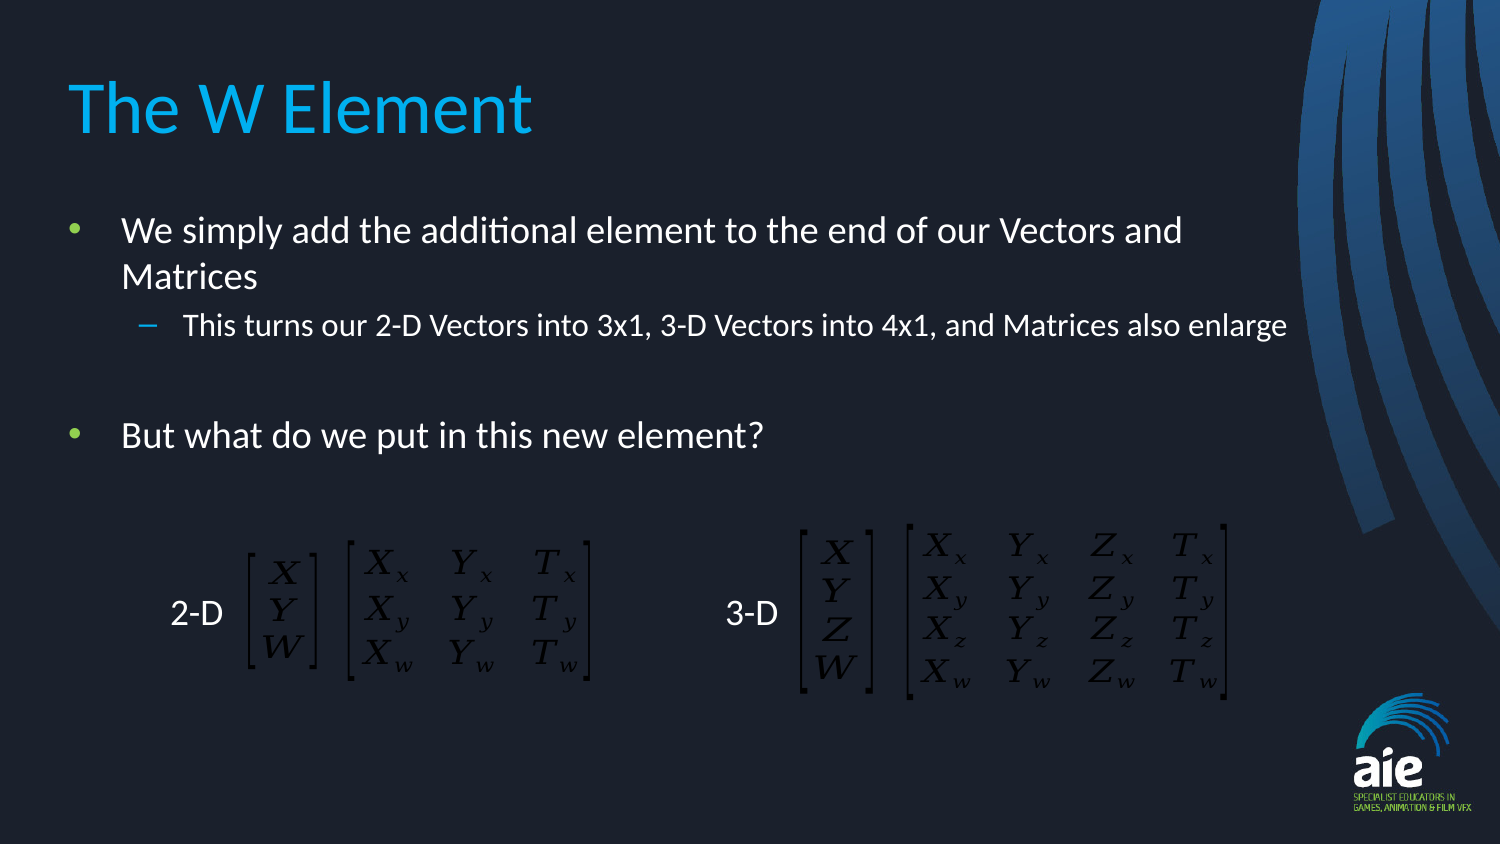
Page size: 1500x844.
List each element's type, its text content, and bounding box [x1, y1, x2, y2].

title The W Element [53, 33, 1425, 175]
text_box 2-D [155, 580, 239, 641]
list We simply add the additional element to the end of our Vectors and Matrices This turns our 2-D Vectors into 3x1, 3-D Vectors into 4x1, and Matrices also enlarge But what do we put in this new element? [53, 197, 1317, 481]
text_box 3-D [710, 580, 794, 641]
picture [0, 0, 1500, 844]
